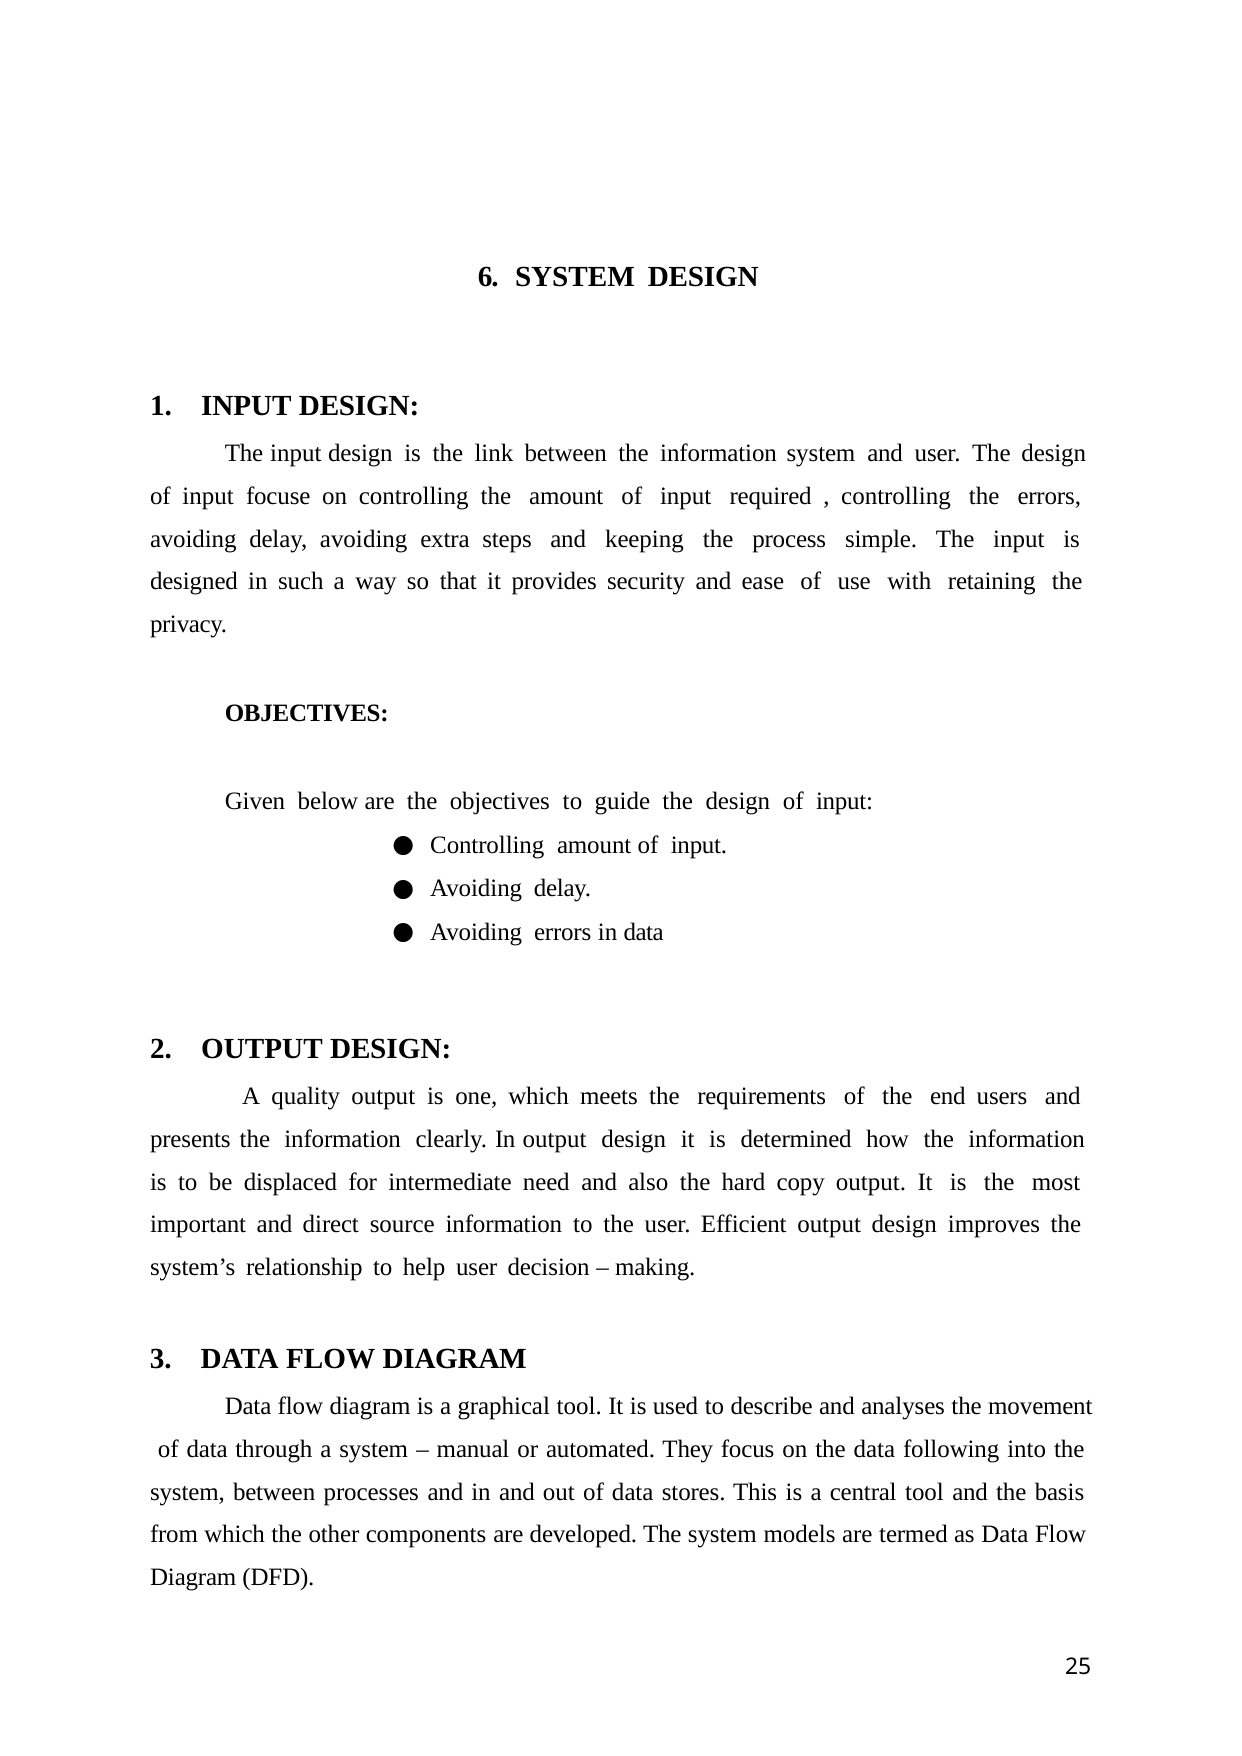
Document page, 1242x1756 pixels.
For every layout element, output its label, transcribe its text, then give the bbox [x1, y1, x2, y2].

text_box 6. SYSTEM DESIGN INPUT DESIGN: The input design is the link between the information system and user. The design of input focuse on controlling the amount of input required , controlling the errors, avoiding delay, avoiding extra steps and keeping the process simple. The input is designed in such a way so that it provides security and ease of use with retaining the privacy. OBJECTIVES: Given below are the objectives to guide the design of input: Controlling amount of input. Avoiding delay. Avoiding errors in data OUTPUT DESIGN: A quality output is one, which meets the requirements of the end users and presents the information clearly. In output design it is determined how the information is to be displaced for intermediate need and also the hard copy output. It is the most important and direct source information to the user. Efficient output design improves the system’s relationship to help user decision – making. DATA FLOW DIAGRAM Data flow diagram is a graphical tool. It is used to describe and analyses the movement of data through a system – manual or automated. They focus on the data following into the system, between processes and in and out of data stores. This is a central tool and the basis from which the other components are developed. The system models are termed as Data Flow Diagram (DFD). [147, 255, 1094, 1591]
slide_number 25 [1058, 1651, 1096, 1756]
